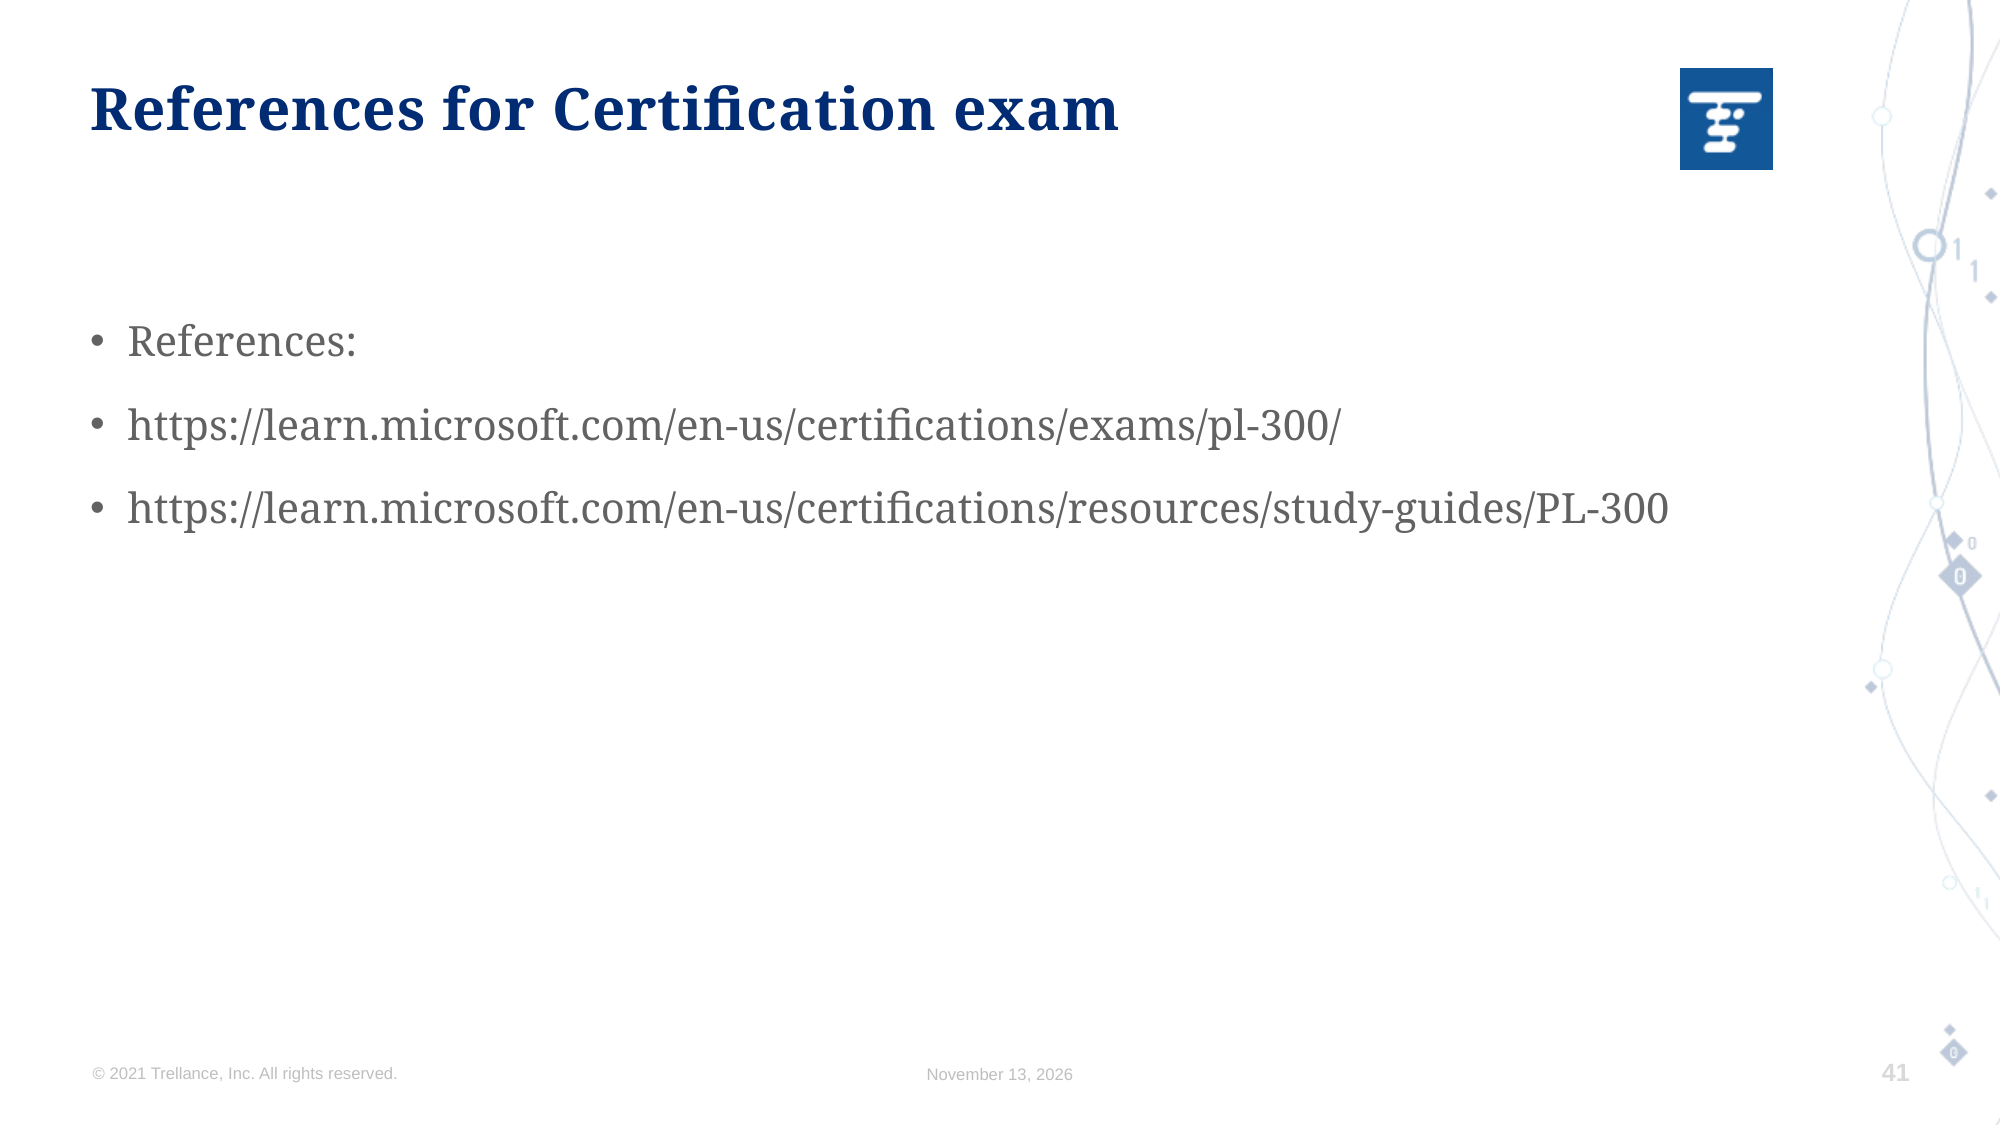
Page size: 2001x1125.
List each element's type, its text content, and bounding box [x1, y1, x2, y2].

footer © 2021 Trellance, Inc. All rights reserved. [77, 1042, 753, 1103]
title References for Certification exam [90, 80, 1844, 189]
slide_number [781, 1044, 1219, 1105]
picture [1680, 67, 1773, 170]
list References: https://learn.microsoft.com/en-us/certifications/exams/pl-300/ https://learn.microsoft.com/en-us/certifications/resources/study-guides/PL-300 [90, 314, 1844, 772]
slide_number 41 [1843, 1049, 1925, 1103]
